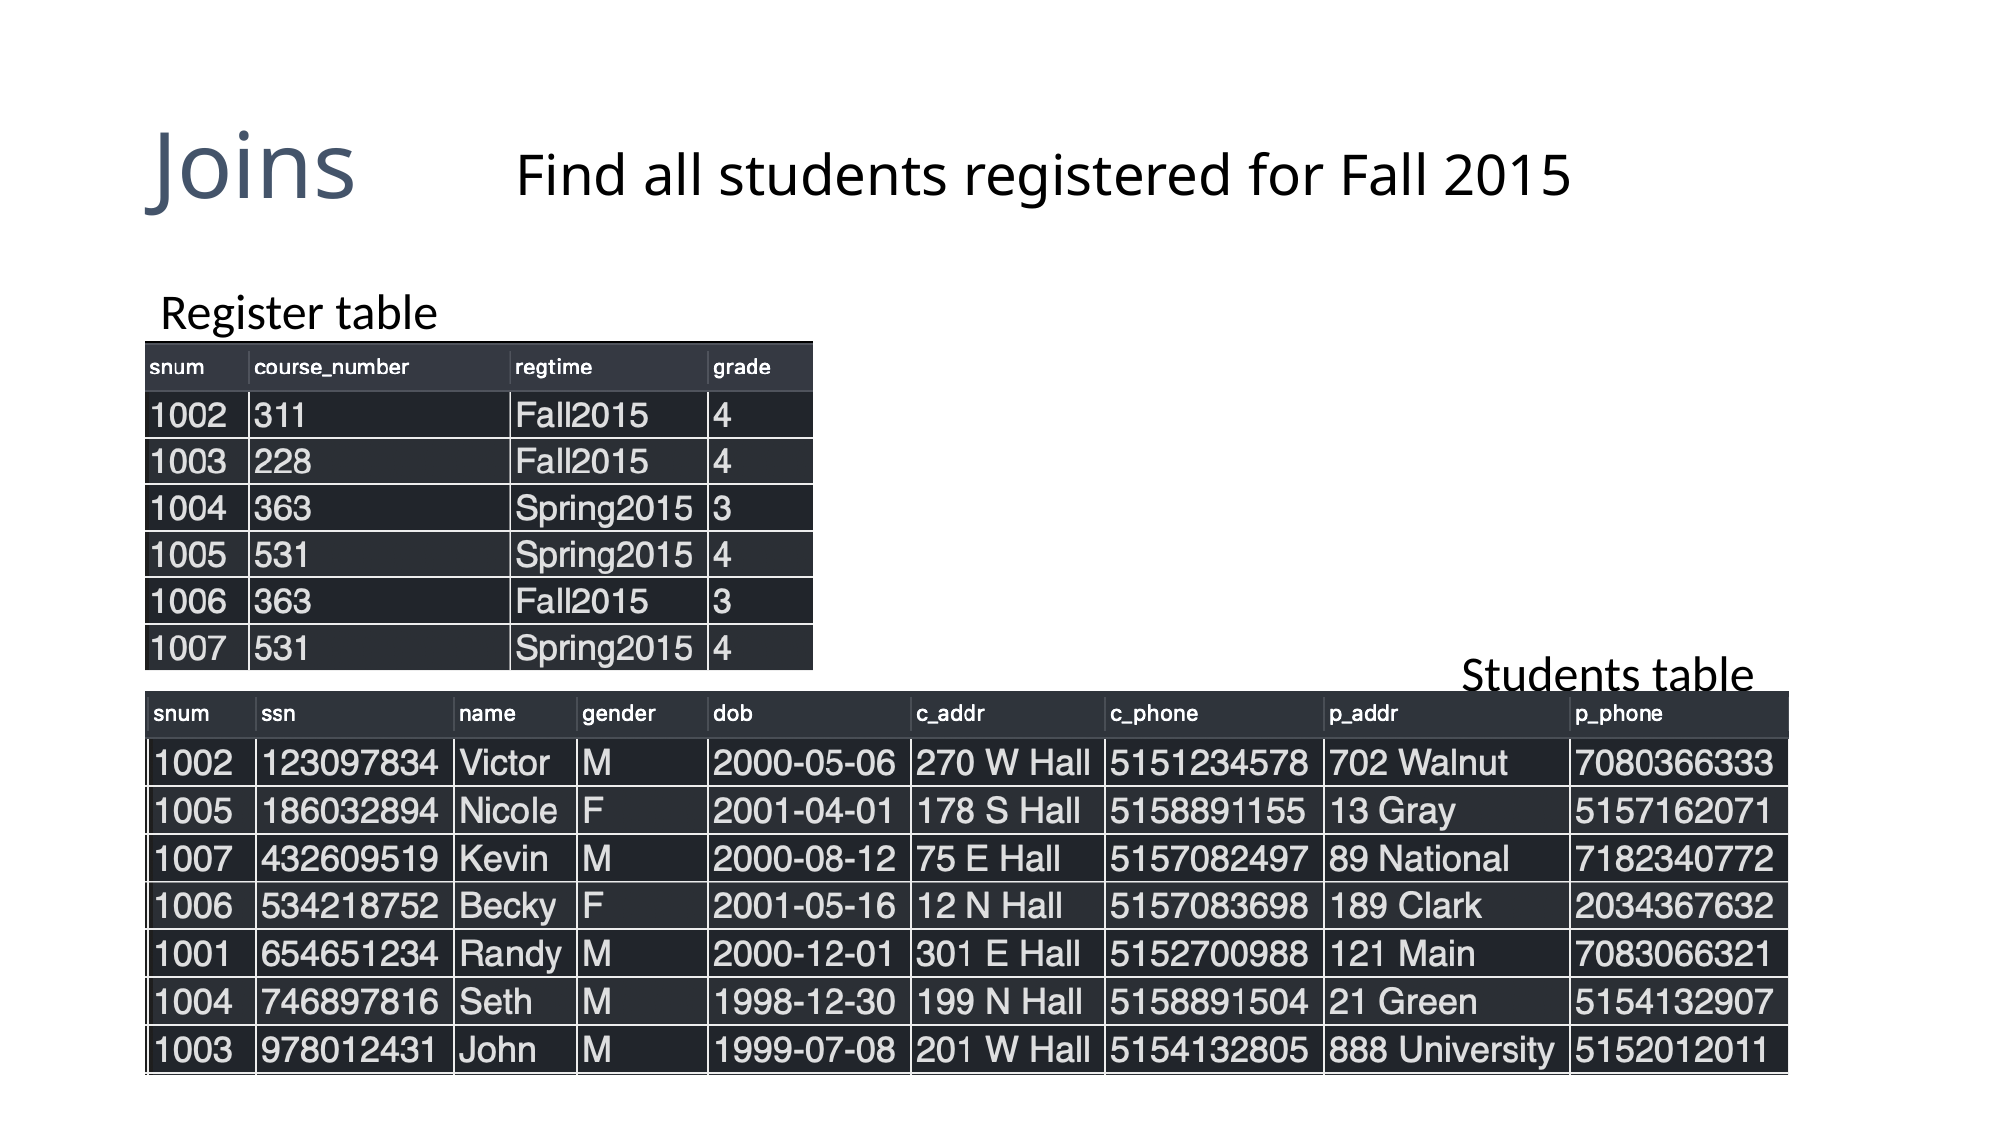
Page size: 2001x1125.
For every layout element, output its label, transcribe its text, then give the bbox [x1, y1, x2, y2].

picture [145, 691, 1790, 1076]
text_box Register table [145, 264, 576, 340]
title Joins [137, 59, 1863, 278]
text_box Students table [1446, 625, 1877, 716]
picture [145, 341, 813, 671]
text_box Find all students registered for Fall 2015 [500, 124, 1957, 222]
